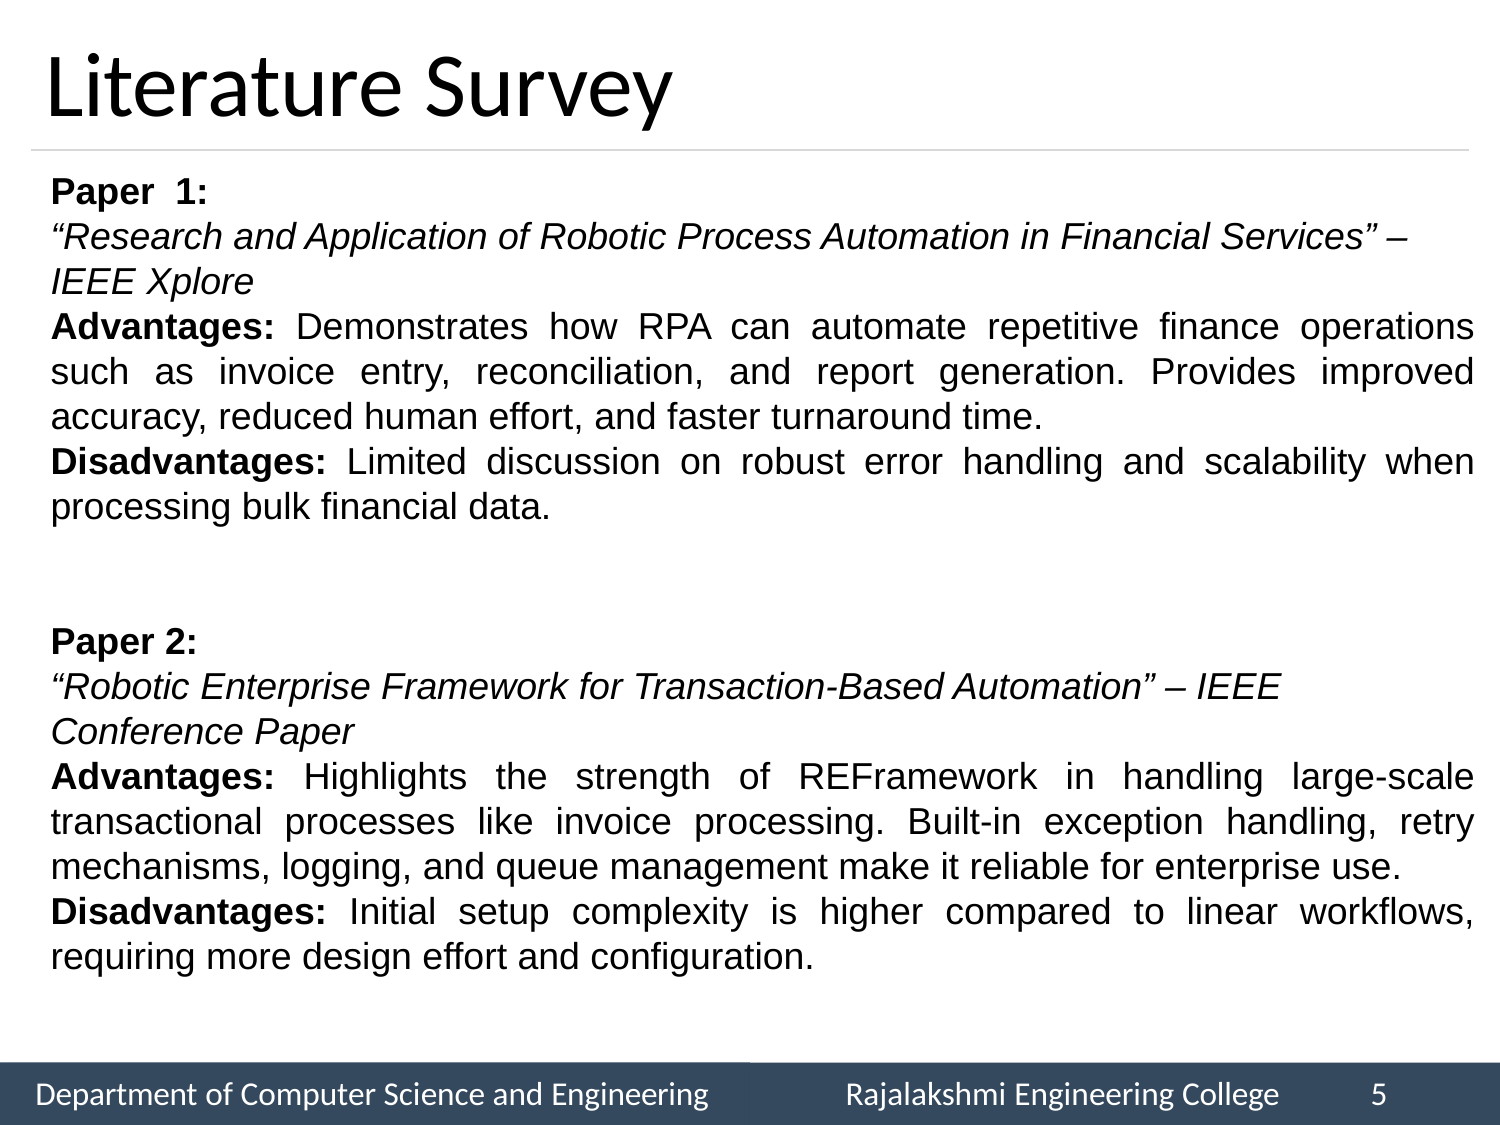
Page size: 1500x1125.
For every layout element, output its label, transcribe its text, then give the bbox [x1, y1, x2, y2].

footer Department of Computer Science and Engineering [33, 1078, 717, 1125]
title Literature Survey [43, 22, 1378, 213]
slide_number 5 [1368, 1078, 1407, 1125]
picture [0, 1058, 1500, 1125]
text_box Paper 1: “Research and Application of Robotic Process Automation in Financial Services” – IEEE Xplore Advantages: Demonstrates how RPA can automate repetitive finance operations such as invoice entry, reconciliation, and report generation. Provides improved accuracy, reduced human effort, and faster turnaround time. Disadvantages: Limited discussion on robust error handling and scalability when processing bulk financial data. Paper 2: “Robotic Enterprise Framework for Transaction-Based Automation” – IEEE Conference Paper Advantages: Highlights the strength of REFramework in handling large-scale transactional processes like invoice processing. Built-in exception handling, retry mechanisms, logging, and queue management make it reliable for enterprise use. Disadvantages: Initial setup complexity is higher compared to linear workflows, requiring more design effort and configuration. [50, 146, 1475, 977]
slide_number Rajalakshmi Engineering College [843, 1078, 1283, 1125]
